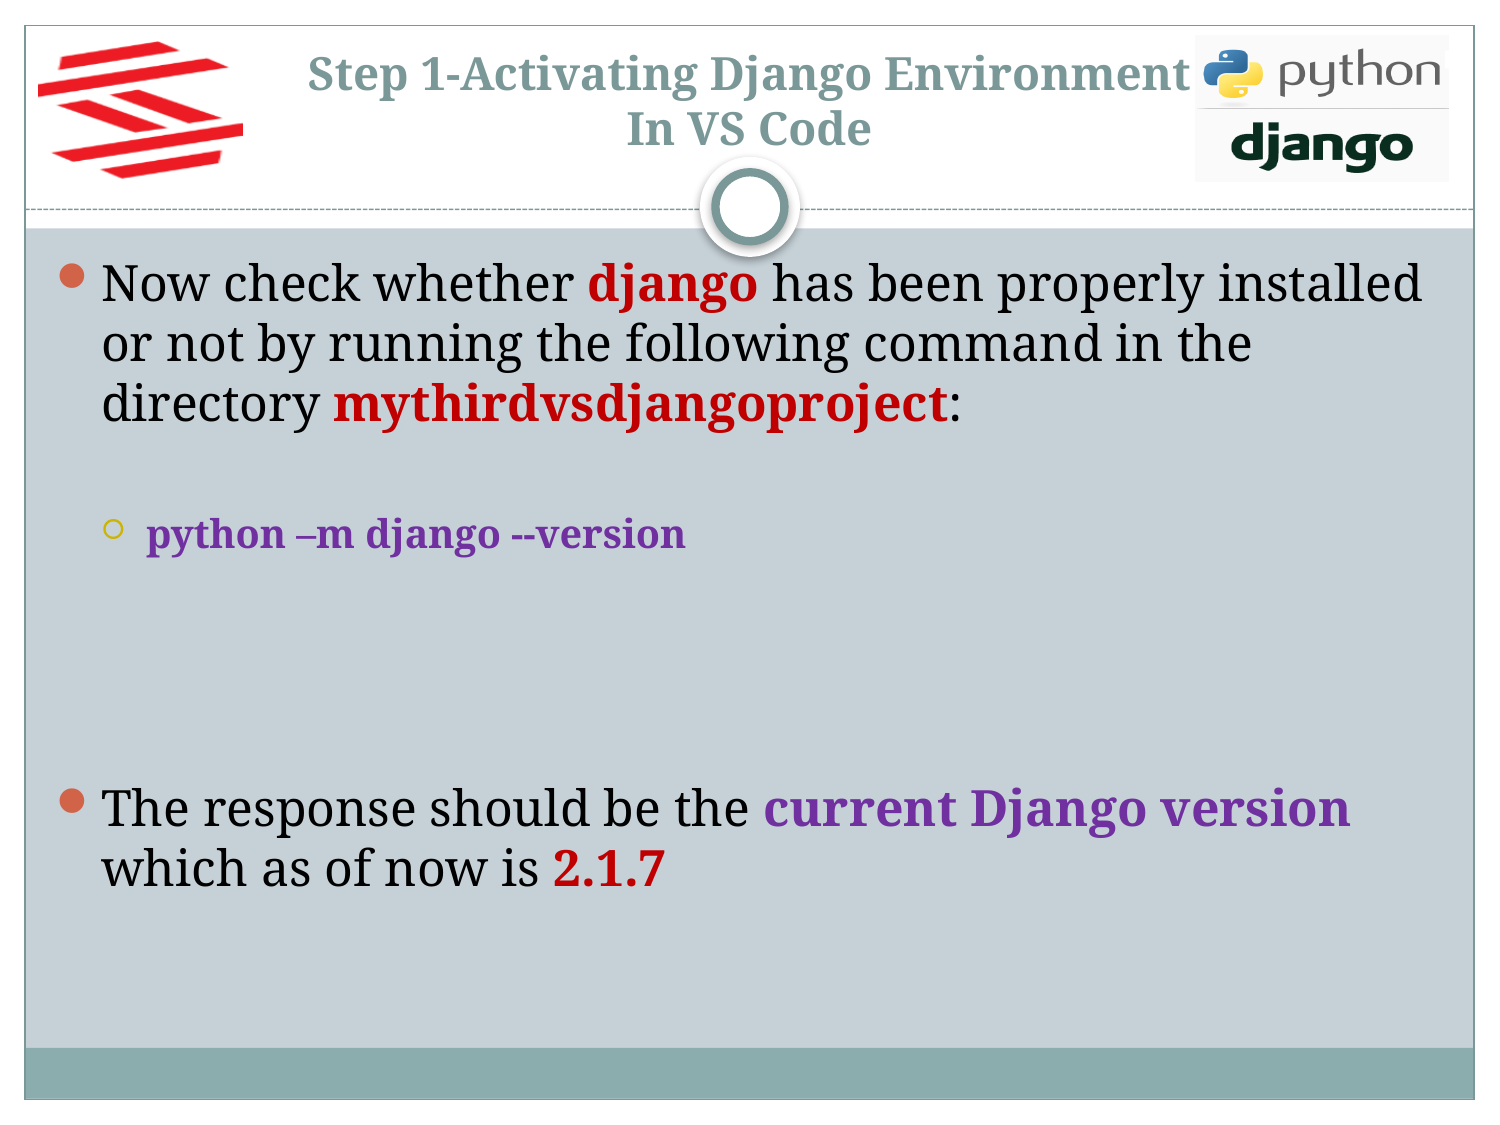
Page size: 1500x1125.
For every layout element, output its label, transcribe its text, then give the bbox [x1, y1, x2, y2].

picture [1195, 34, 1449, 183]
title Step 1-Activating Django Environment In VS Code [237, 37, 1190, 162]
list Now check whether django has been properly installed or not by running the following command in the directory mythirdvsdjangoproject: python –m django --version The response should be the current Django version which as of now is 2.1.7 [41, 243, 1471, 1125]
picture [37, 40, 243, 185]
